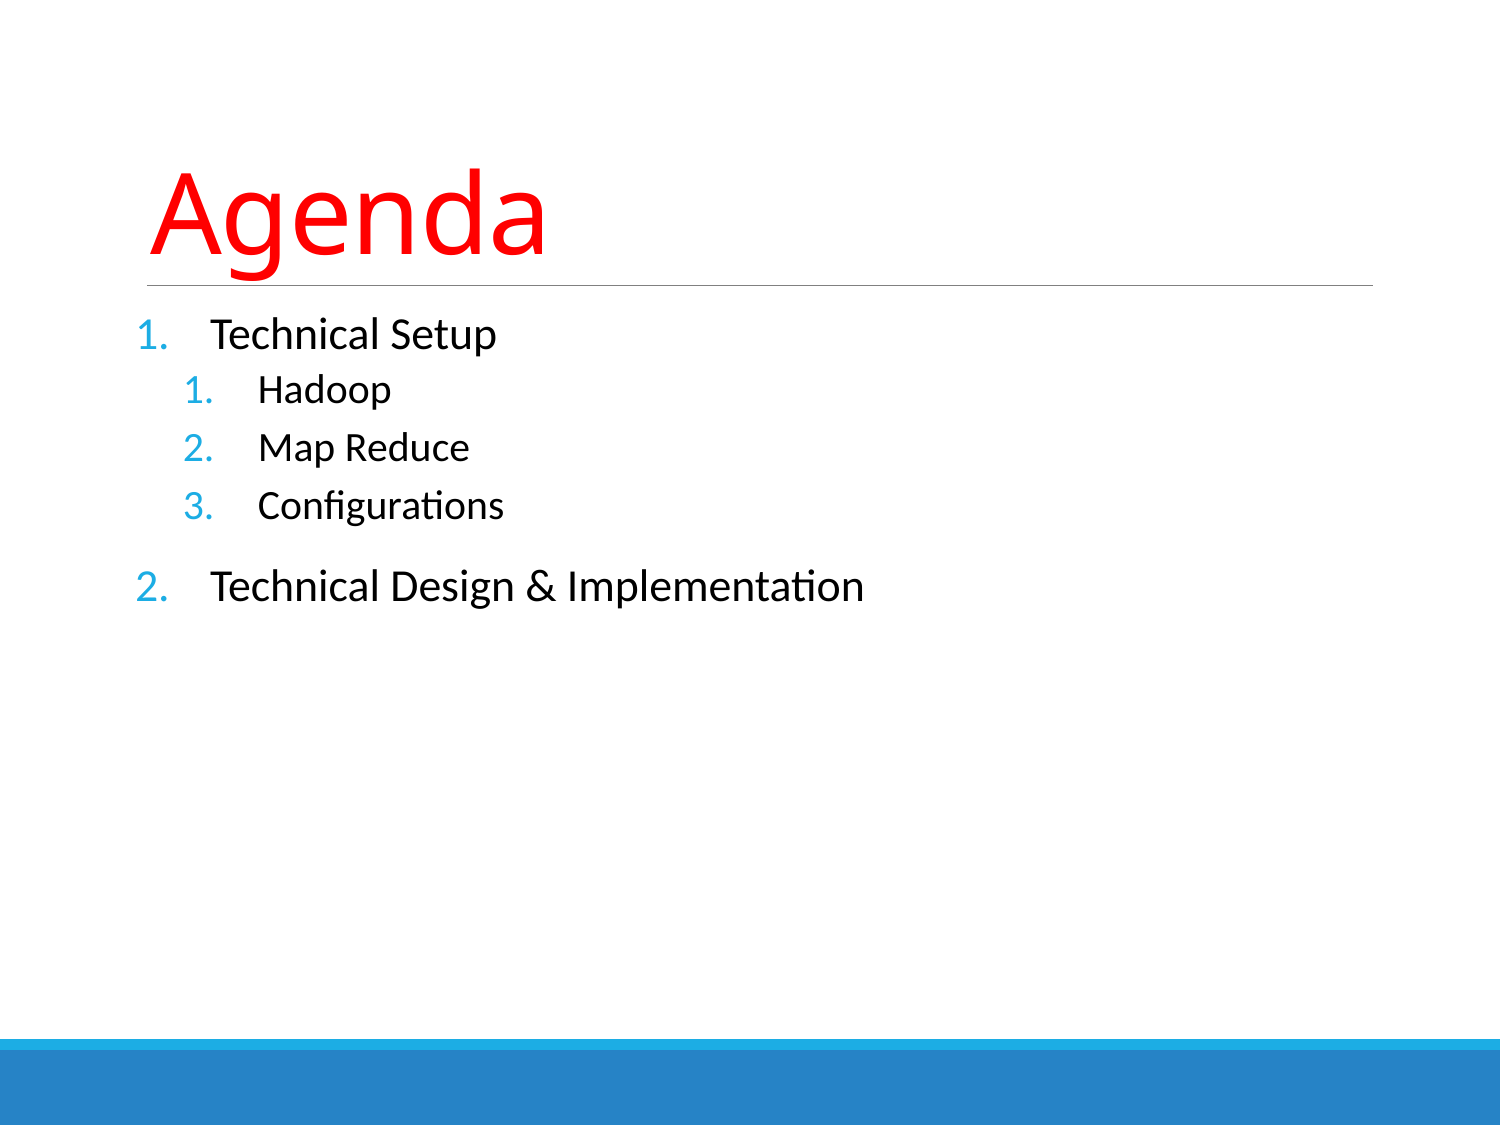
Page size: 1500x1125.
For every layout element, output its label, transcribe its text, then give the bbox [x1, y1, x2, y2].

title Agenda [135, 47, 1373, 285]
list Technical Setup Hadoop Map Reduce Configurations Technical Design & Implementation [135, 302, 1450, 963]
